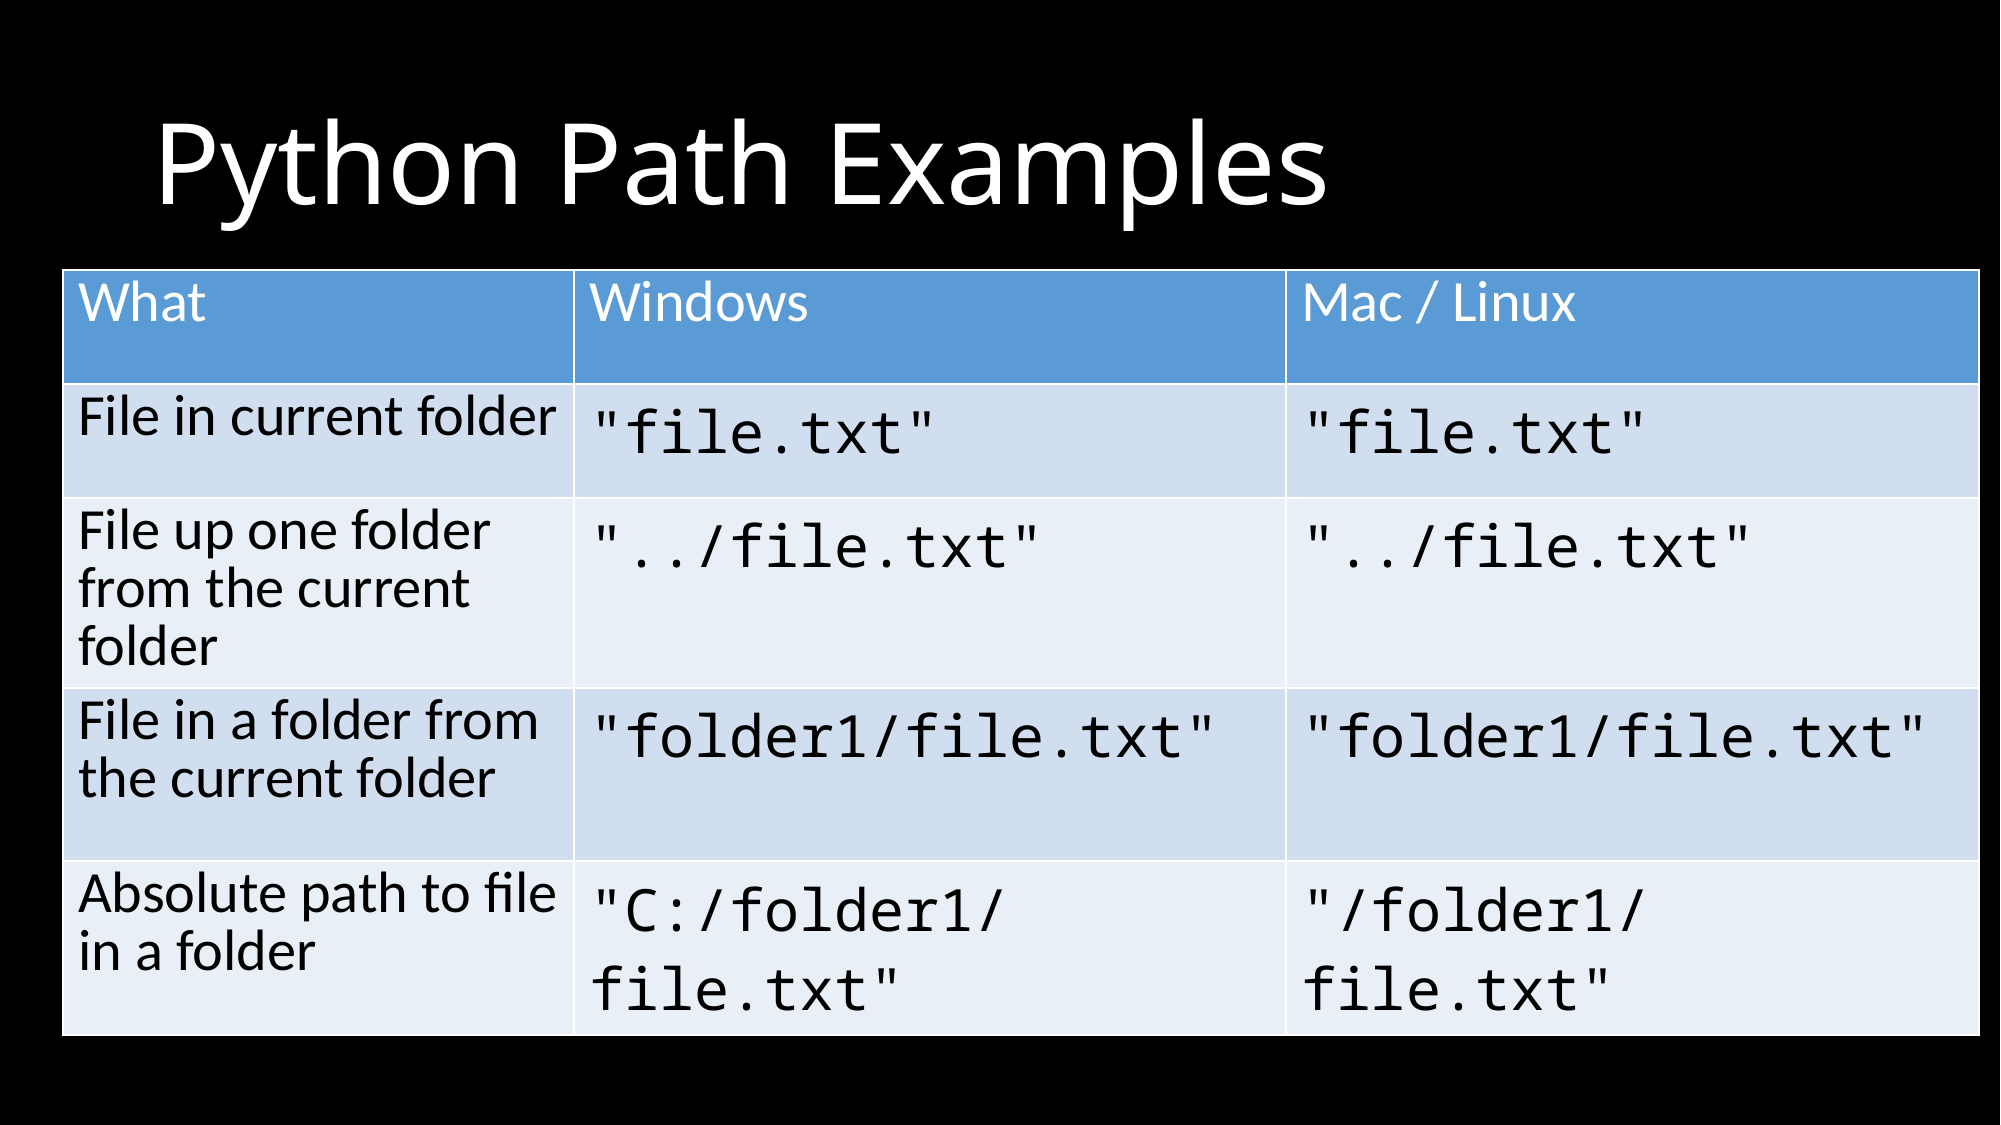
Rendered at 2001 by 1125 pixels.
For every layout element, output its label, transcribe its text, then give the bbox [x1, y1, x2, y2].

table_cell "folder1/file.txt" [575, 689, 1285, 860]
table_header Windows [575, 271, 1285, 383]
table_cell File up one folder from the current folder [64, 499, 573, 687]
table_header What [64, 271, 573, 383]
title Python Path Examples [137, 59, 1863, 269]
table_cell "file.txt" [575, 385, 1285, 497]
table_cell "C:/folder1/file.txt" [575, 862, 1285, 1034]
table_cell "../file.txt" [1287, 499, 1978, 687]
table_cell File in current folder [64, 385, 573, 497]
table_header Mac / Linux [1287, 271, 1978, 383]
table_cell File in a folder from the current folder [64, 689, 573, 860]
table_cell "/folder1/file.txt" [1287, 862, 1978, 1034]
table_cell "folder1/file.txt" [1287, 689, 1978, 860]
table_cell "../file.txt" [575, 499, 1285, 687]
table_cell "file.txt" [1287, 385, 1978, 497]
table_cell Absolute path to file in a folder [64, 862, 573, 1034]
